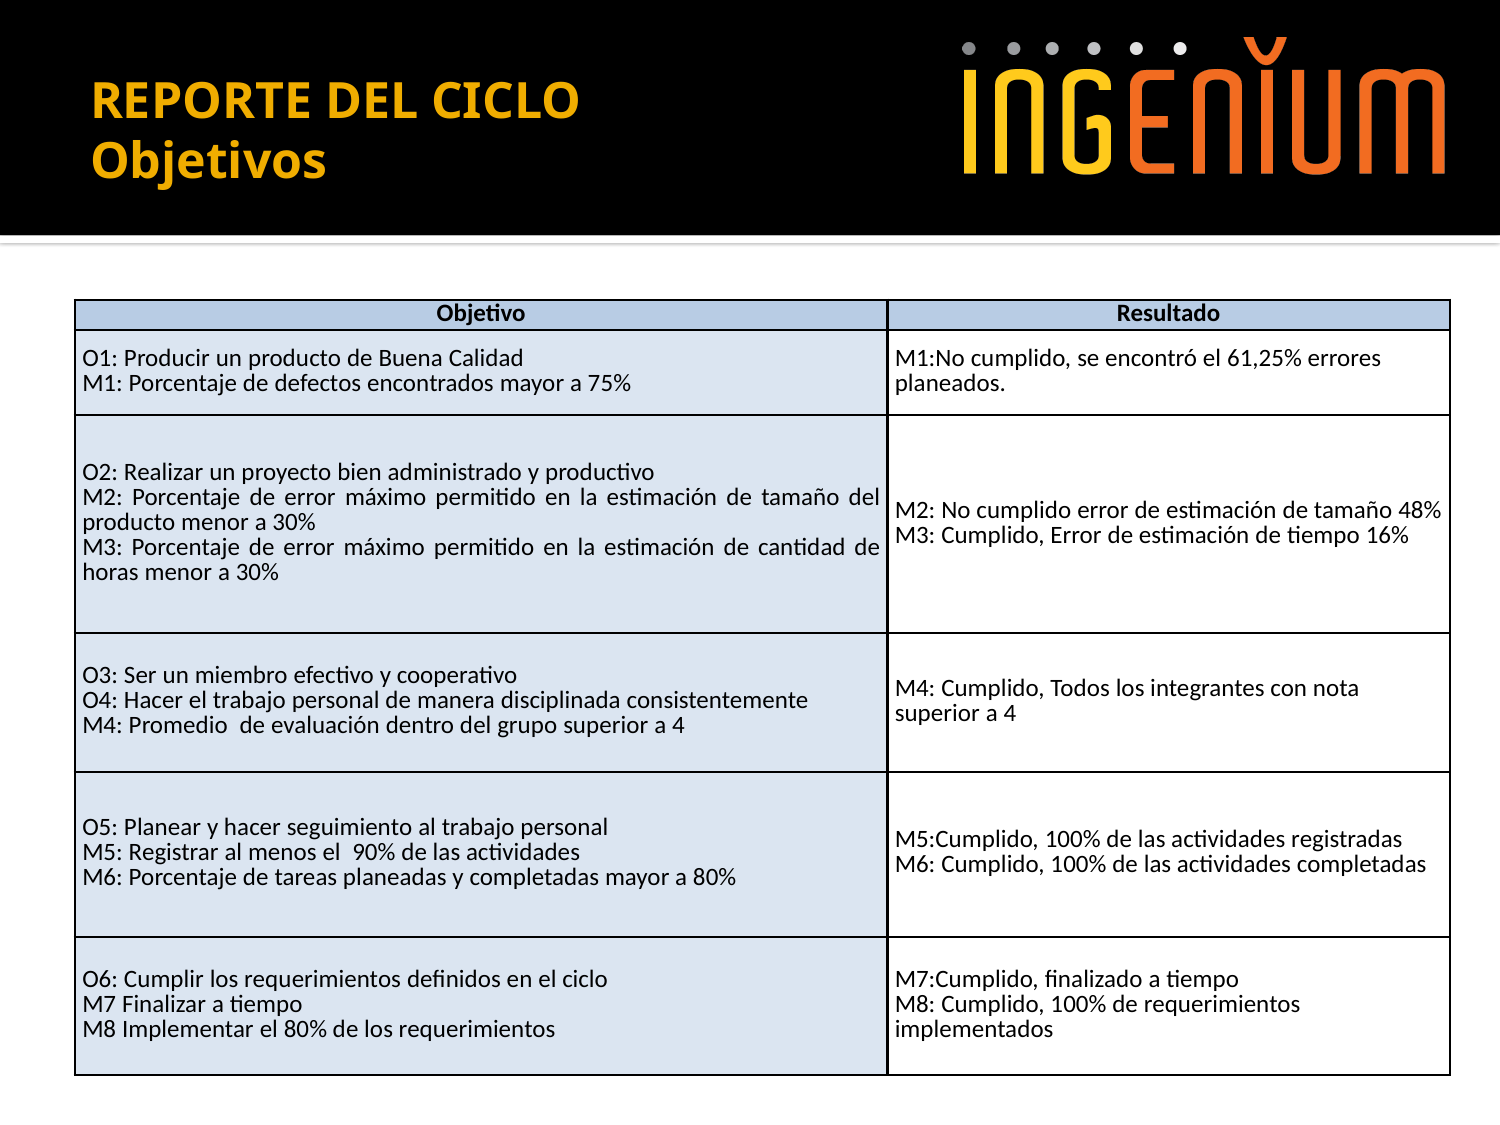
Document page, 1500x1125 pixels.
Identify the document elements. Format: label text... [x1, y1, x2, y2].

title REPORTE DEL CICLO Objetivos [75, 25, 1425, 231]
picture [962, 37, 1463, 205]
table_cell O3: Ser un miembro efectivo y cooperativo O4: Hacer el trabajo personal de manera disciplinada consistentemente M4: Promedio de evaluación dentro del grupo superior a 4 [76, 634, 886, 771]
table_cell M2: No cumplido error de estimación de tamaño 48% M3: Cumplido, Error de estimación de tiempo 16% [889, 416, 1449, 632]
table_cell O5: Planear y hacer seguimiento al trabajo personal M5: Registrar al menos el 90% de las actividades M6: Porcentaje de tareas planeadas y completadas mayor a 80% [76, 773, 886, 936]
table_cell O6: Cumplir los requerimientos definidos en el ciclo M7 Finalizar a tiempo M8 Implementar el 80% de los requerimientos [76, 938, 886, 1074]
table_cell O1: Producir un producto de Buena Calidad M1: Porcentaje de defectos encontrados mayor a 75% [76, 331, 886, 414]
table_cell M5:Cumplido, 100% de las actividades registradas M6: Cumplido, 100% de las actividades completadas [889, 773, 1449, 936]
table_cell O2: Realizar un proyecto bien administrado y productivo M2: Porcentaje de error máximo permitido en la estimación de tamaño del producto menor a 30% M3: Porcentaje de error máximo permitido en la estimación de cantidad de horas menor a 30% [76, 416, 886, 632]
table_header Resultado [889, 301, 1449, 329]
table_header Objetivo [76, 301, 886, 329]
table_cell M4: Cumplido, Todos los integrantes con nota superior a 4 [889, 634, 1449, 771]
table_cell M1:No cumplido, se encontró el 61,25% errores planeados. [889, 331, 1449, 414]
table_cell M7:Cumplido, finalizado a tiempo M8: Cumplido, 100% de requerimientos implementados [889, 938, 1449, 1074]
